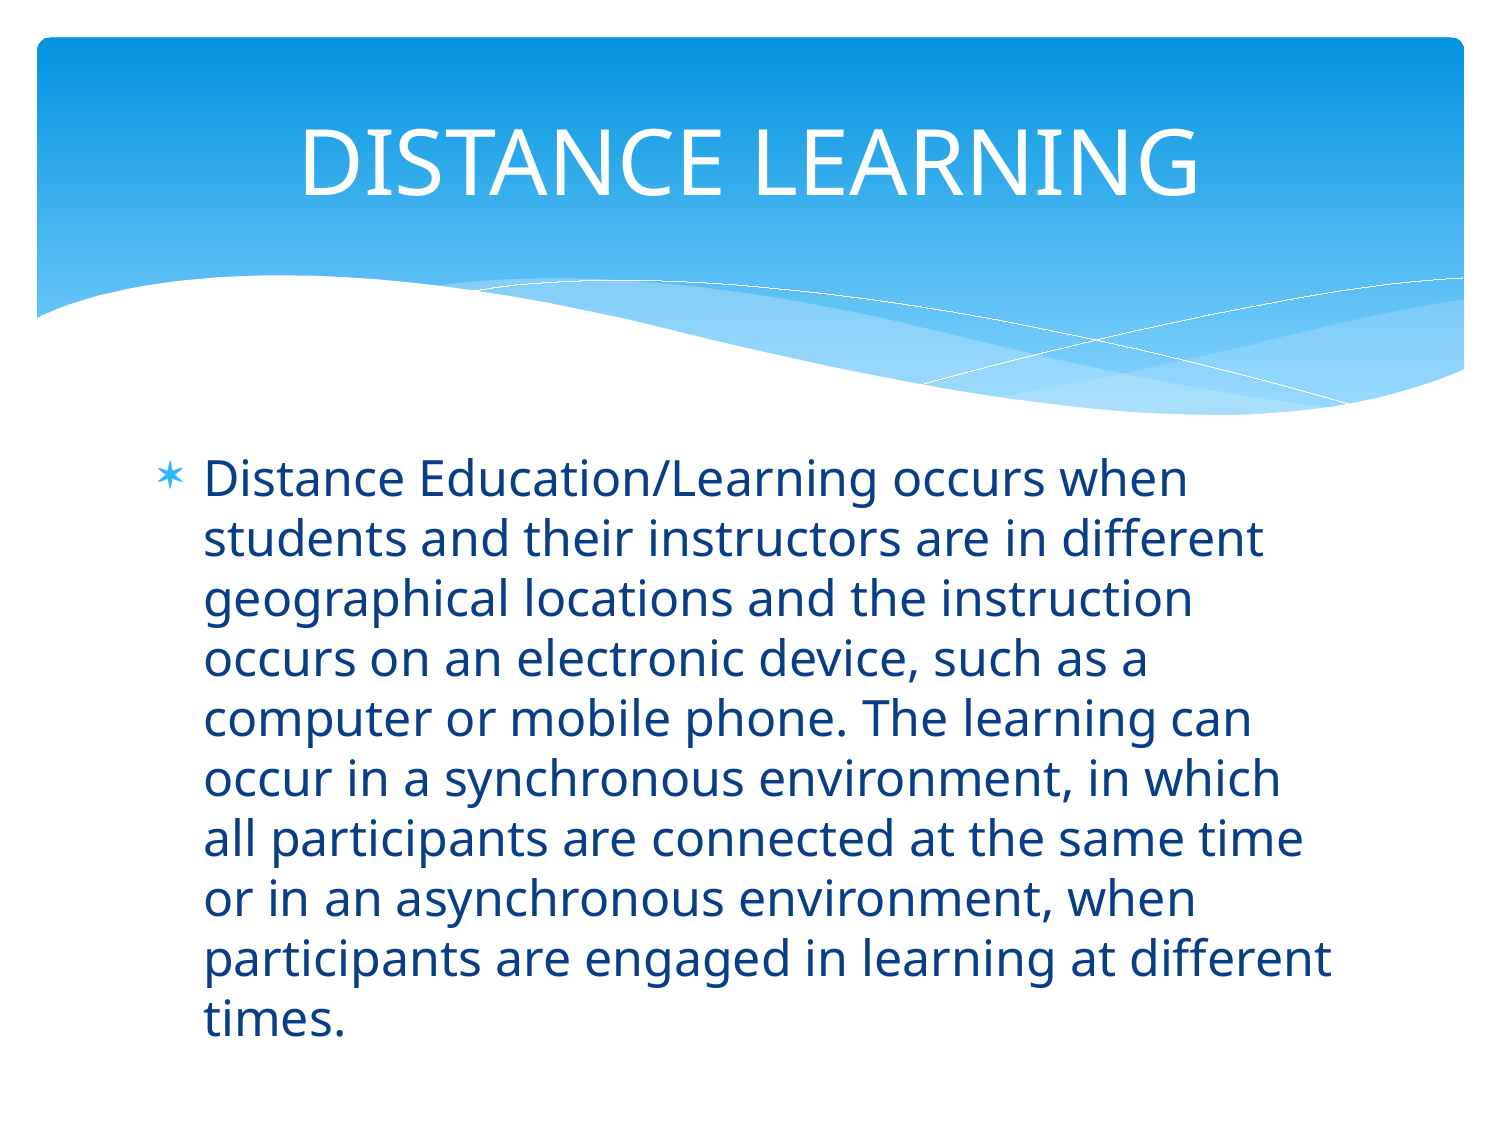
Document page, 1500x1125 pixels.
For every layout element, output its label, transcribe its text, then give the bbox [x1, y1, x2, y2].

title DISTANCE LEARNING [75, 55, 1425, 261]
list Distance Education/Learning occurs when students and their instructors are in different geographical locations and the instruction occurs on an electronic device, such as a computer or mobile phone. The learning can occur in a synchronous environment, in which all participants are connected at the same time or in an asynchronous environment, when participants are engaged in learning at different times. [143, 438, 1359, 1005]
